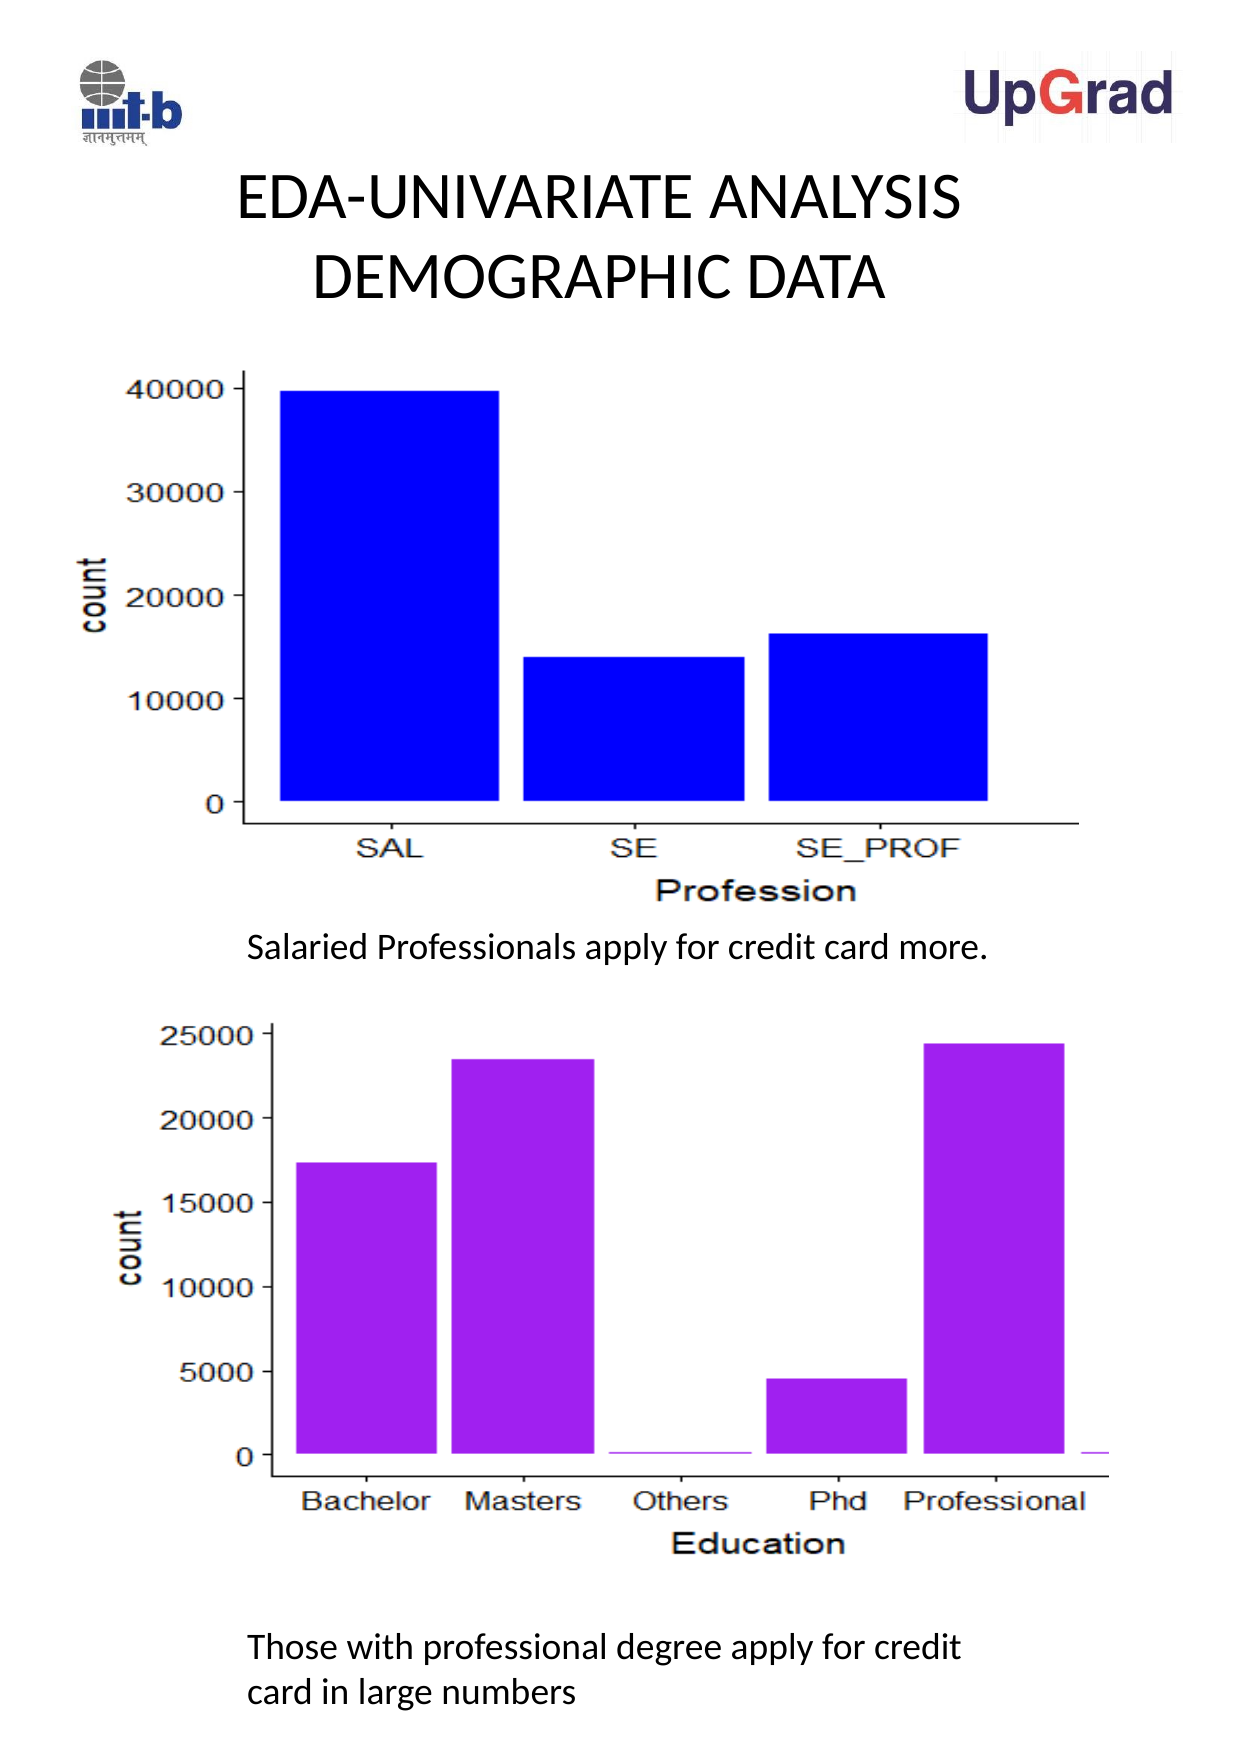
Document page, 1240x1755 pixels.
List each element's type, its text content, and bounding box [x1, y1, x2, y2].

text_box EDA-UNIVARIATE ANALYSIS DEMOGRAPHIC DATA [119, 144, 1079, 320]
picture [953, 51, 1183, 143]
picture [89, 1014, 1109, 1562]
picture [71, 57, 193, 147]
picture [53, 362, 1079, 928]
text_box Salaried Professionals apply for credit card more. [232, 936, 1061, 975]
text_box Those with professional degree apply for credit card in large numbers [232, 1615, 1020, 1720]
